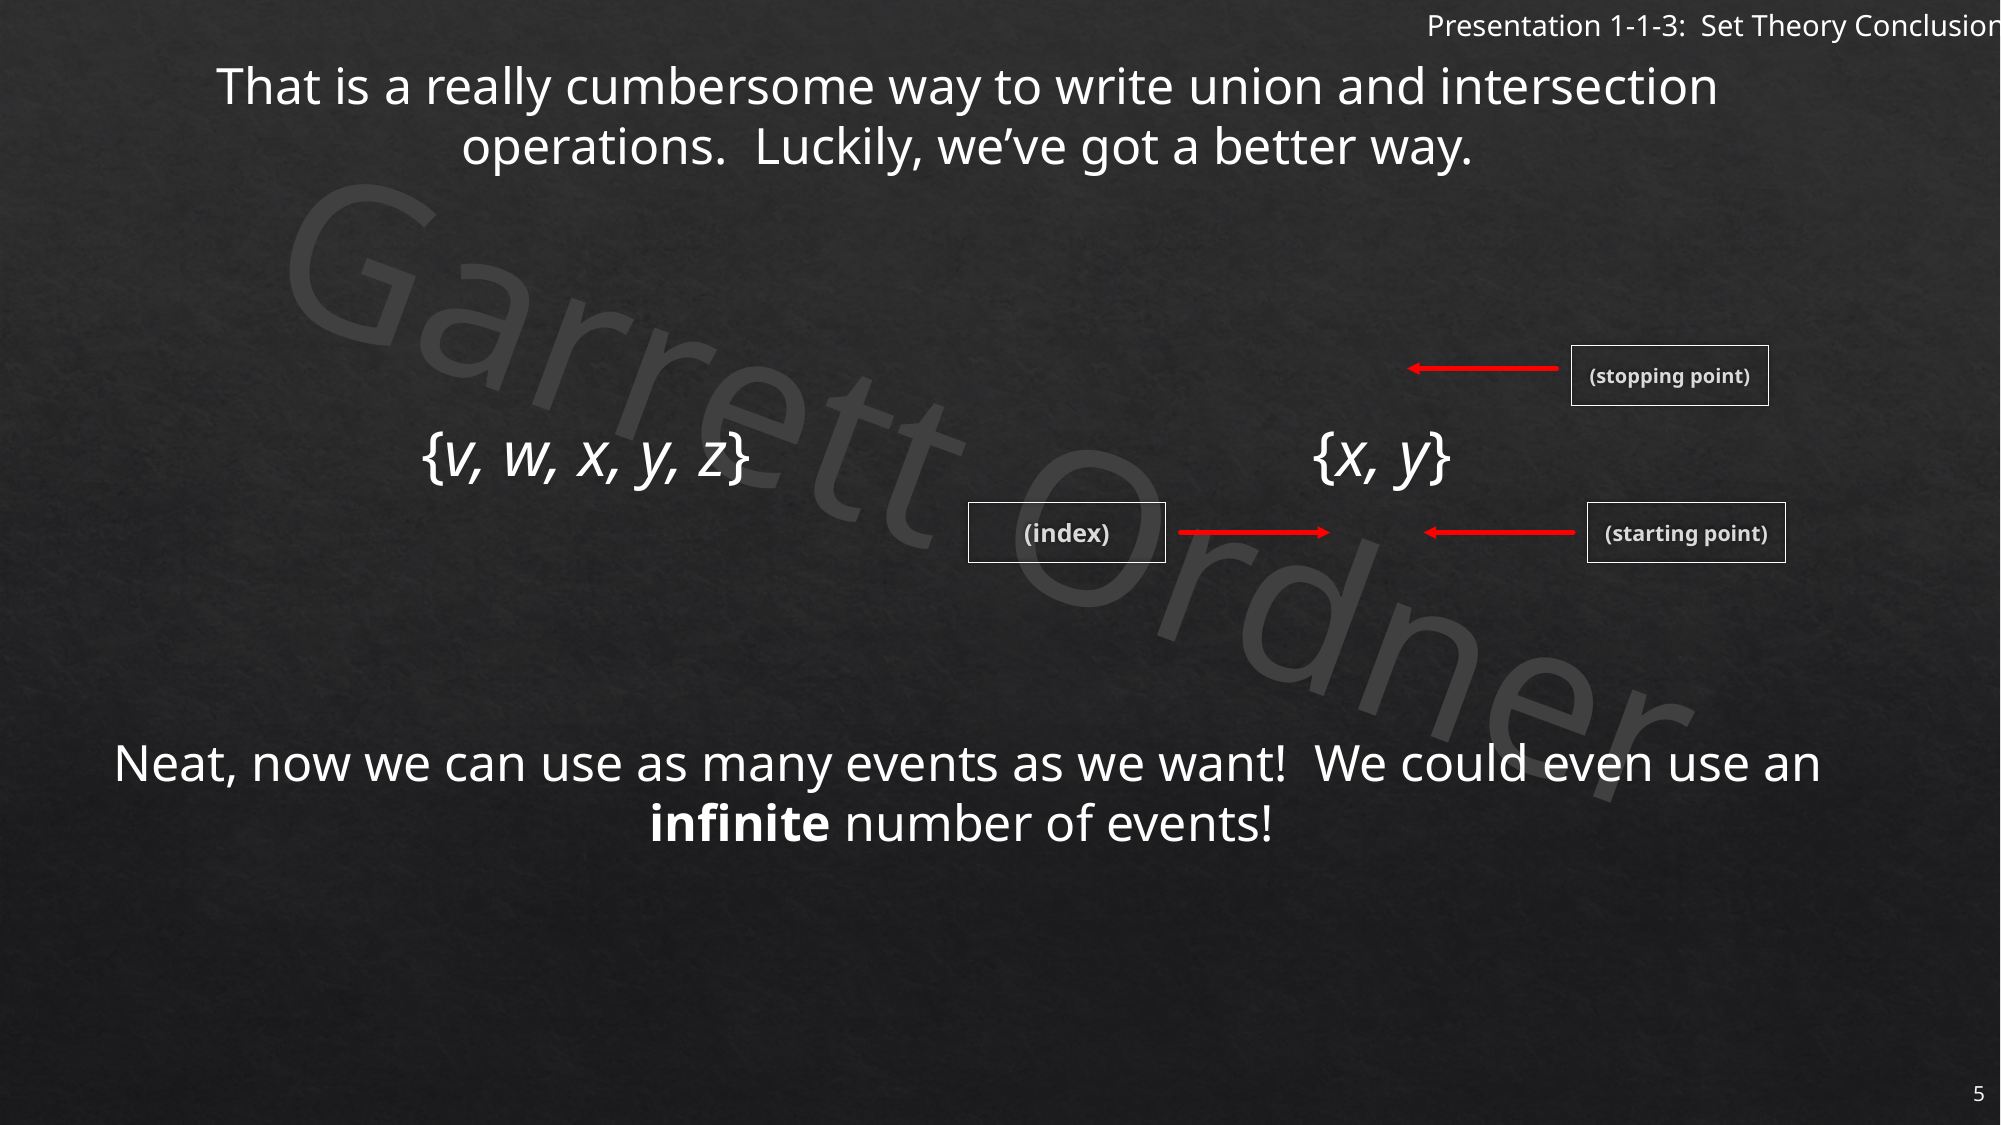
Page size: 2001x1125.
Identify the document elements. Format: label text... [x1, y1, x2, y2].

slide_number 5 [1876, 1065, 2000, 1125]
text_box That is a really cumbersome way to write union and intersection operations. Luckily, we’ve got a better way. [64, 47, 1872, 182]
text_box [968, 264, 1786, 639]
text_box Neat, now we can use as many events as we want! We could even use an infinite number of events! [64, 724, 1872, 859]
